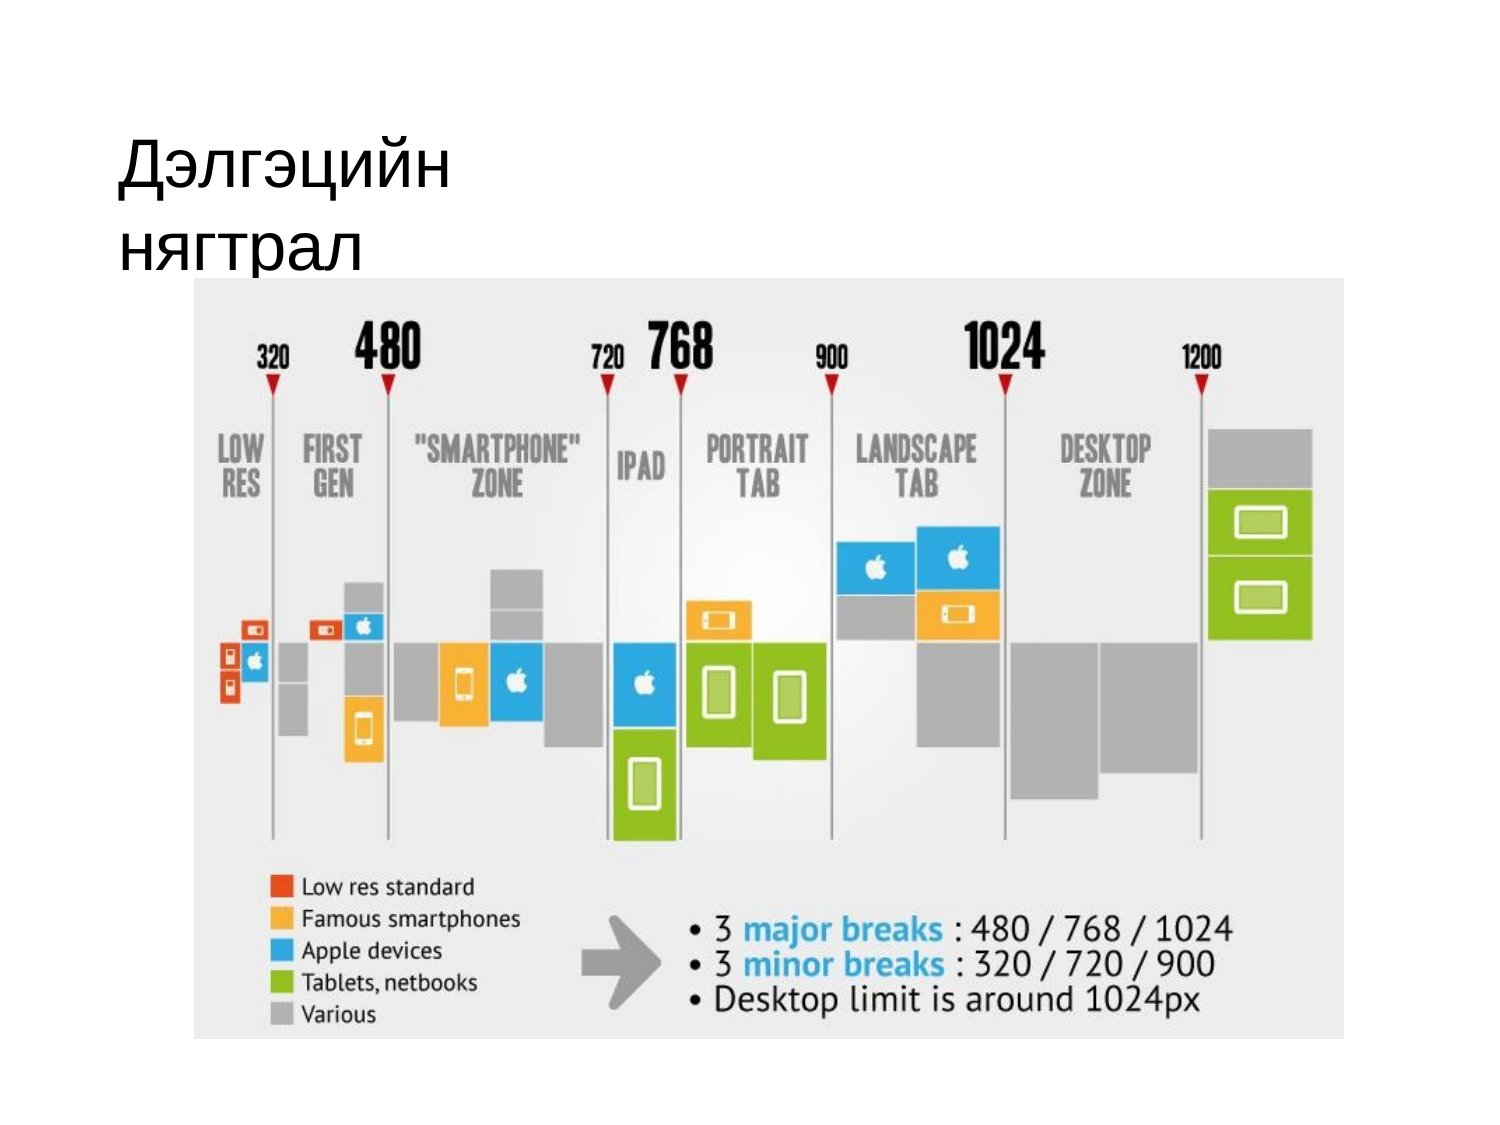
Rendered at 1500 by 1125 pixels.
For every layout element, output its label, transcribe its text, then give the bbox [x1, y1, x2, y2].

title Дэлгэцийн нягтрал [116, 116, 665, 307]
picture [194, 278, 1345, 1039]
